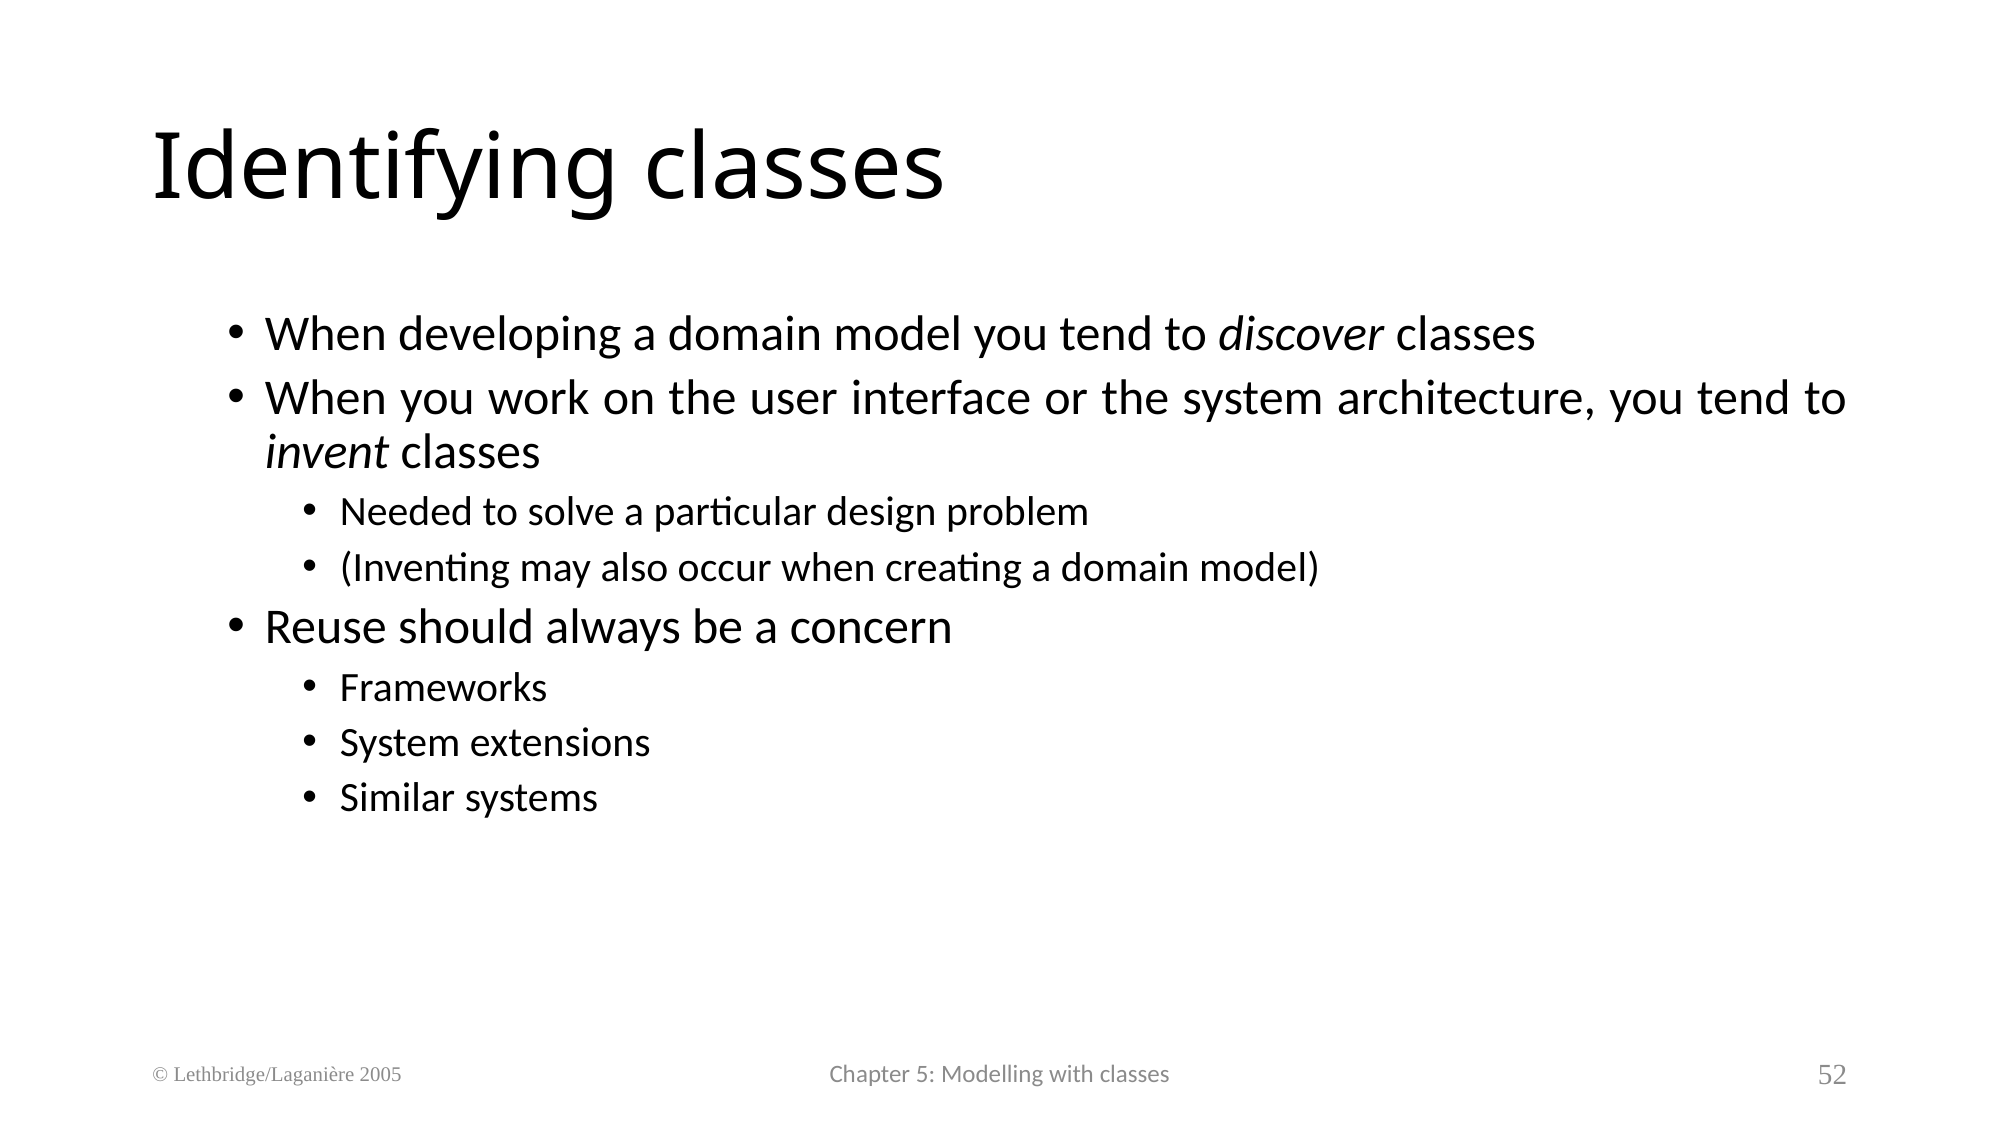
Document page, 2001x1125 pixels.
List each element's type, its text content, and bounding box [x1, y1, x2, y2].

list When developing a domain model you tend to discover classes When you work on the user interface or the system architecture, you tend to invent classes Needed to solve a particular design problem (Inventing may also occur when creating a domain model) Reuse should always be a concern Frameworks System extensions Similar systems [137, 299, 1863, 1014]
slide_number © Lethbridge/Laganière 2005 [137, 1042, 588, 1103]
title Identifying classes [137, 59, 1863, 278]
footer Chapter 5: Modelling with classes [662, 1042, 1338, 1103]
slide_number 52 [1412, 1042, 1863, 1103]
